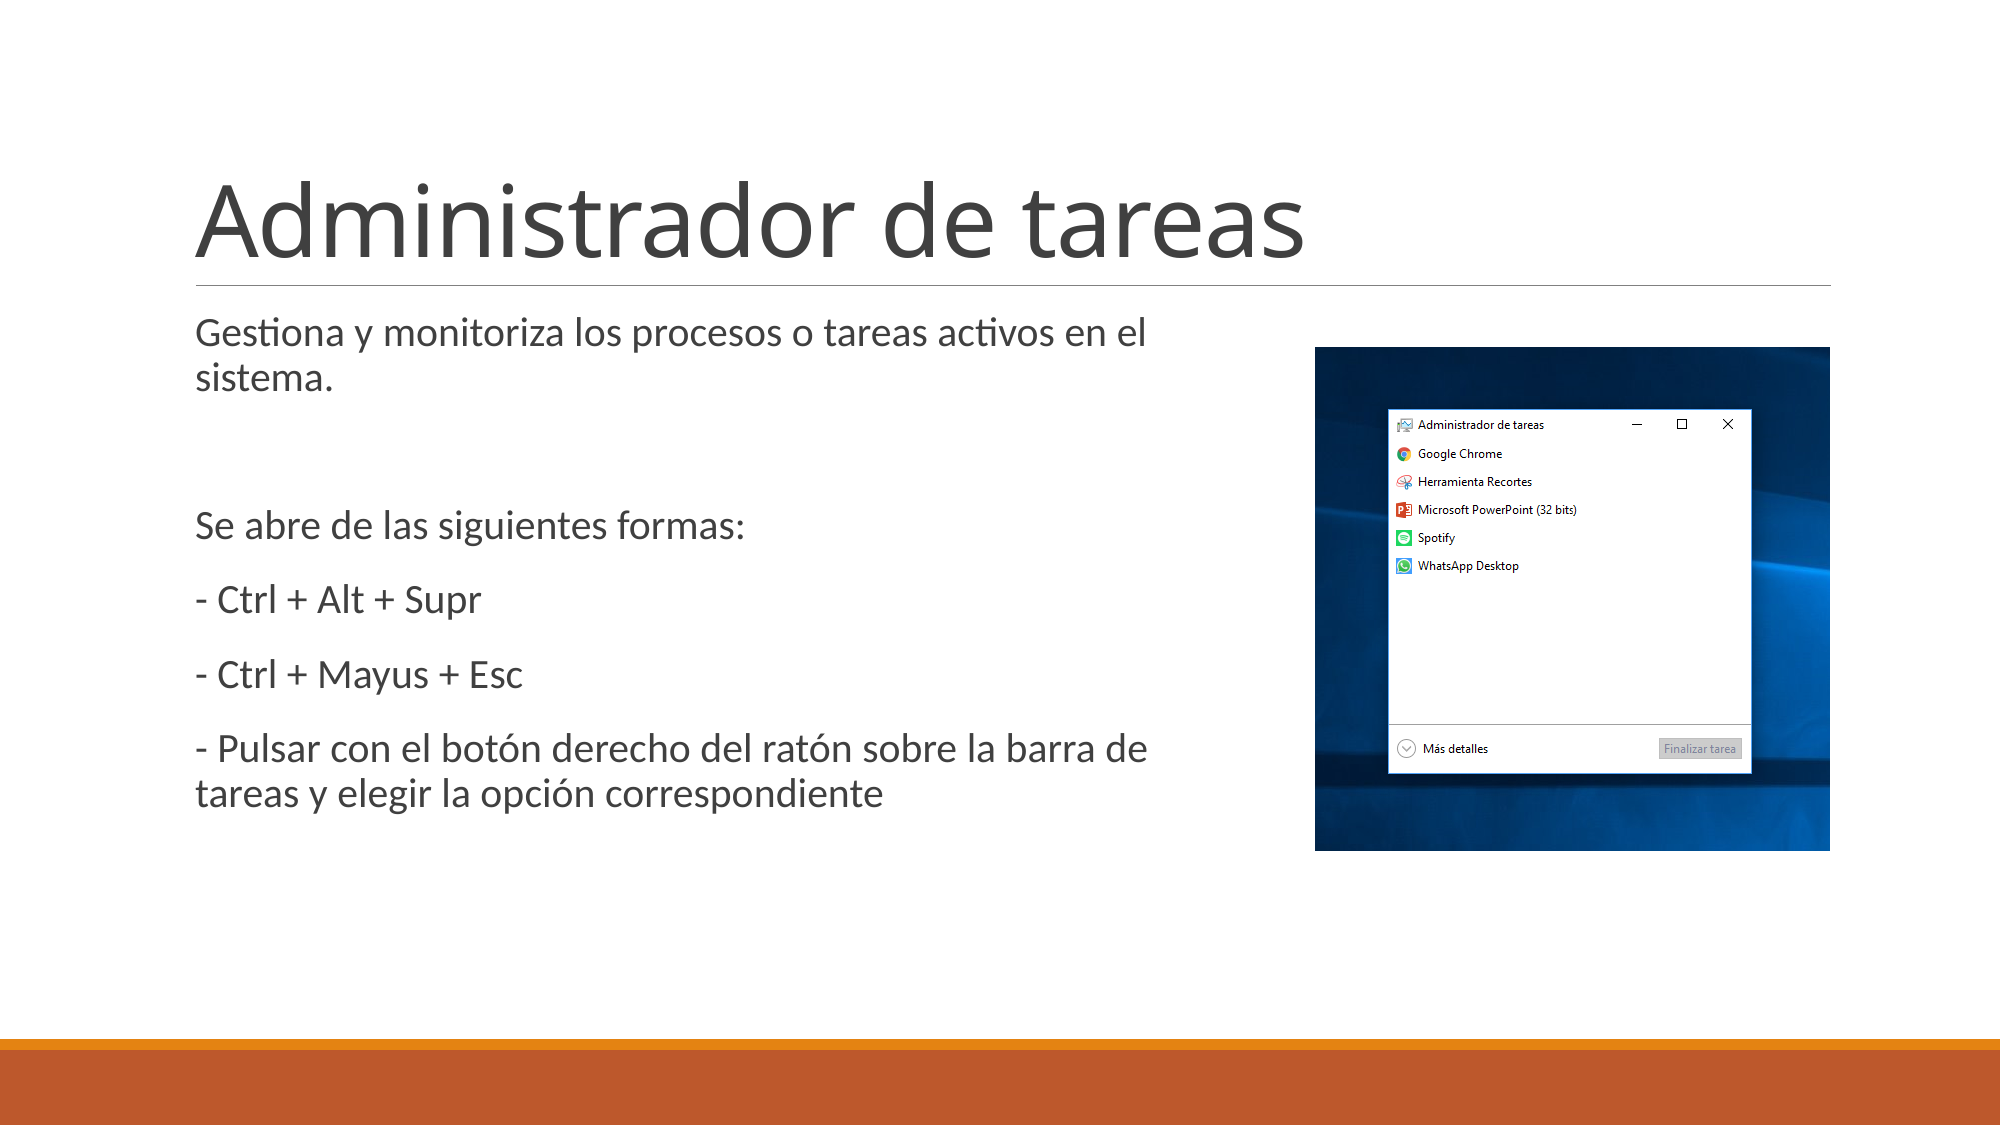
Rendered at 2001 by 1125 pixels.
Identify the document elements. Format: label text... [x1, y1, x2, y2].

list Gestiona y monitoriza los procesos o tareas activos en el sistema. Se abre de las siguientes formas: - Ctrl + Alt + Supr - Ctrl + Mayus + Esc - Pulsar con el botón derecho del ratón sobre la barra de tareas y elegir la opción correspondiente [180, 302, 1239, 963]
title Administrador de tareas [180, 47, 1830, 285]
picture [1315, 347, 1831, 851]
